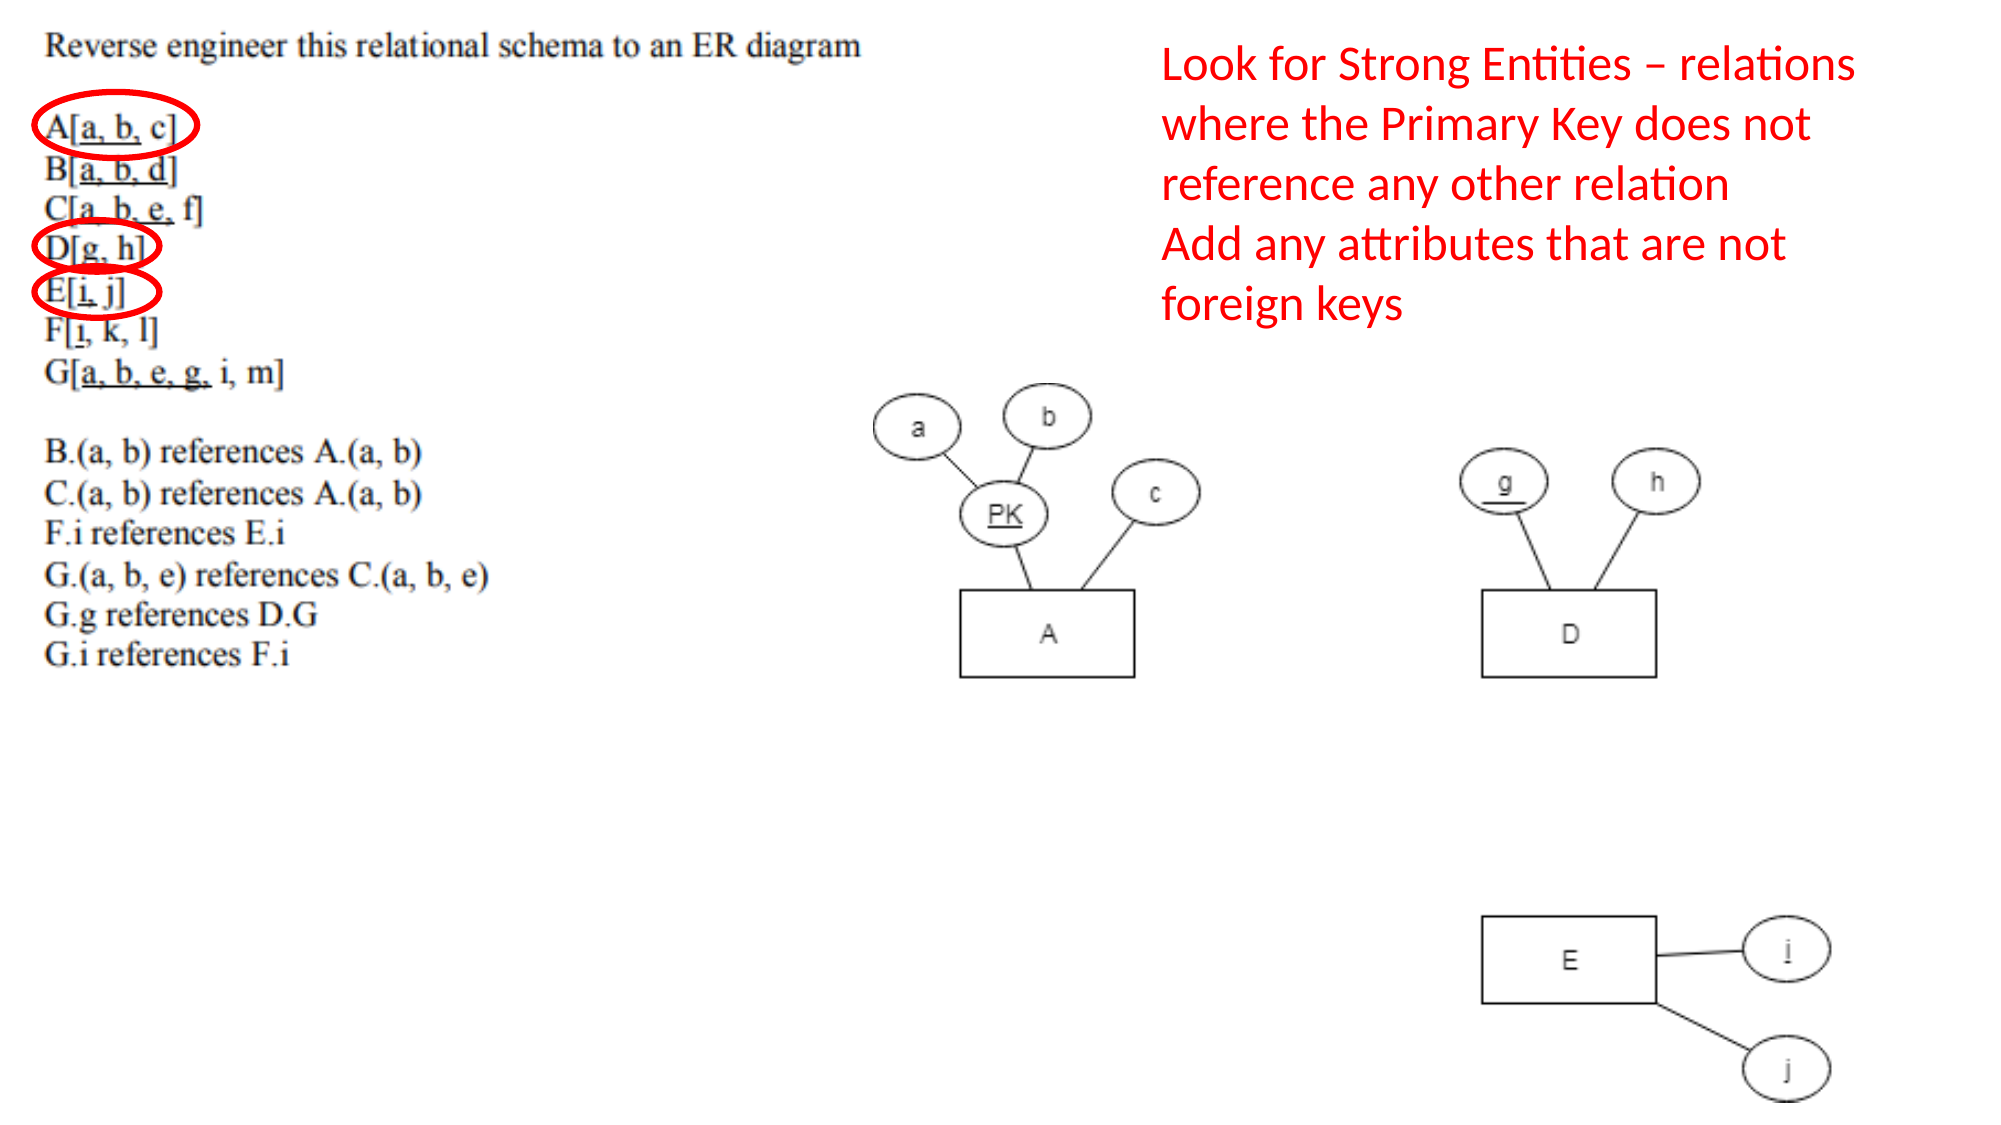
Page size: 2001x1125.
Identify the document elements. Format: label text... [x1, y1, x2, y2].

picture [34, 11, 1834, 1103]
text_box Look for Strong Entities – relations where the Primary Key does not reference any other relation Add any attributes that are not foreign keys [1146, 23, 1931, 338]
